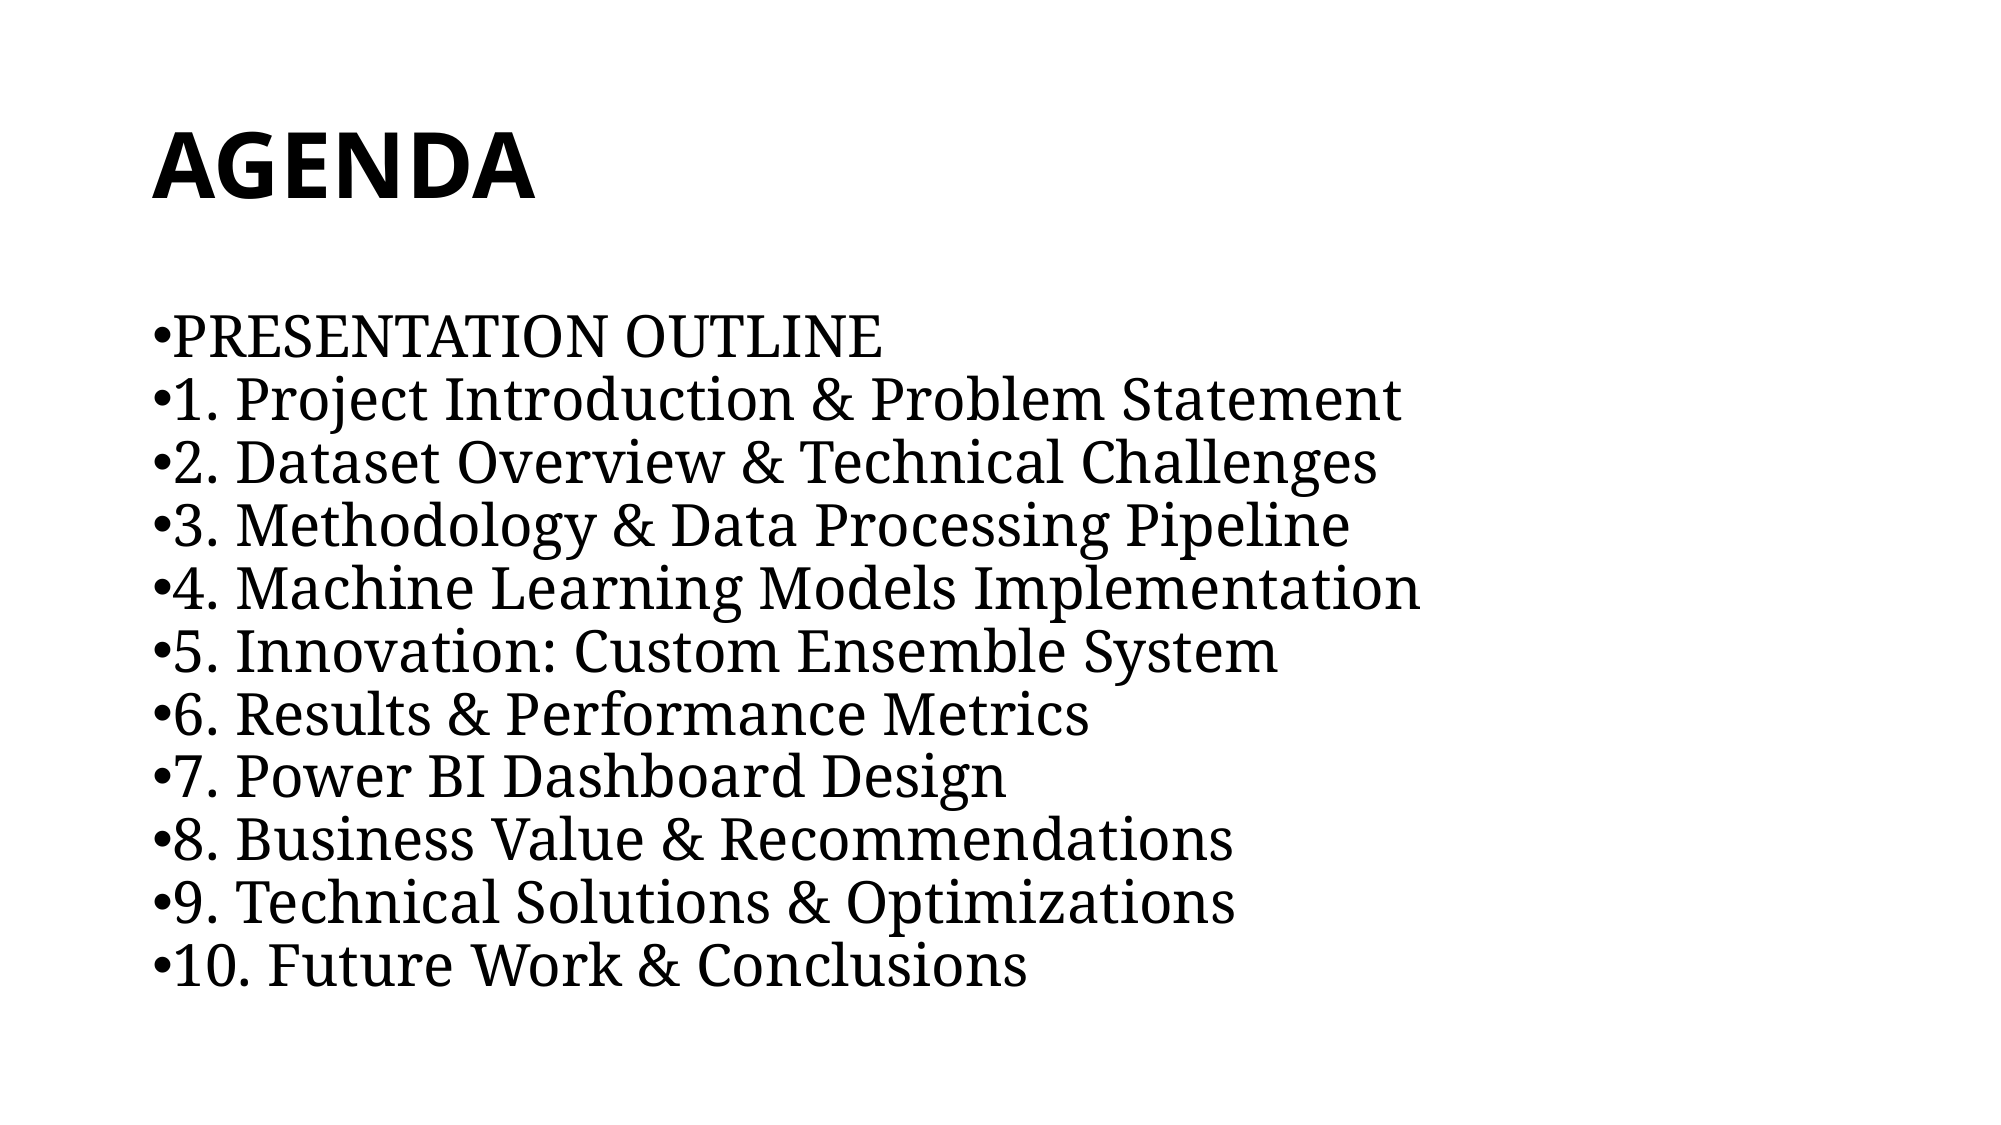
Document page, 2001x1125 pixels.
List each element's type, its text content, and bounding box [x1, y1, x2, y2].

list PRESENTATION OUTLINE 1. Project Introduction & Problem Statement 2. Dataset Overview & Technical Challenges 3. Methodology & Data Processing Pipeline 4. Machine Learning Models Implementation 5. Innovation: Custom Ensemble System 6. Results & Performance Metrics 7. Power BI Dashboard Design 8. Business Value & Recommendations 9. Technical Solutions & Optimizations 10. Future Work & Conclusions [137, 299, 1863, 1014]
title AGENDA [137, 59, 1863, 278]
